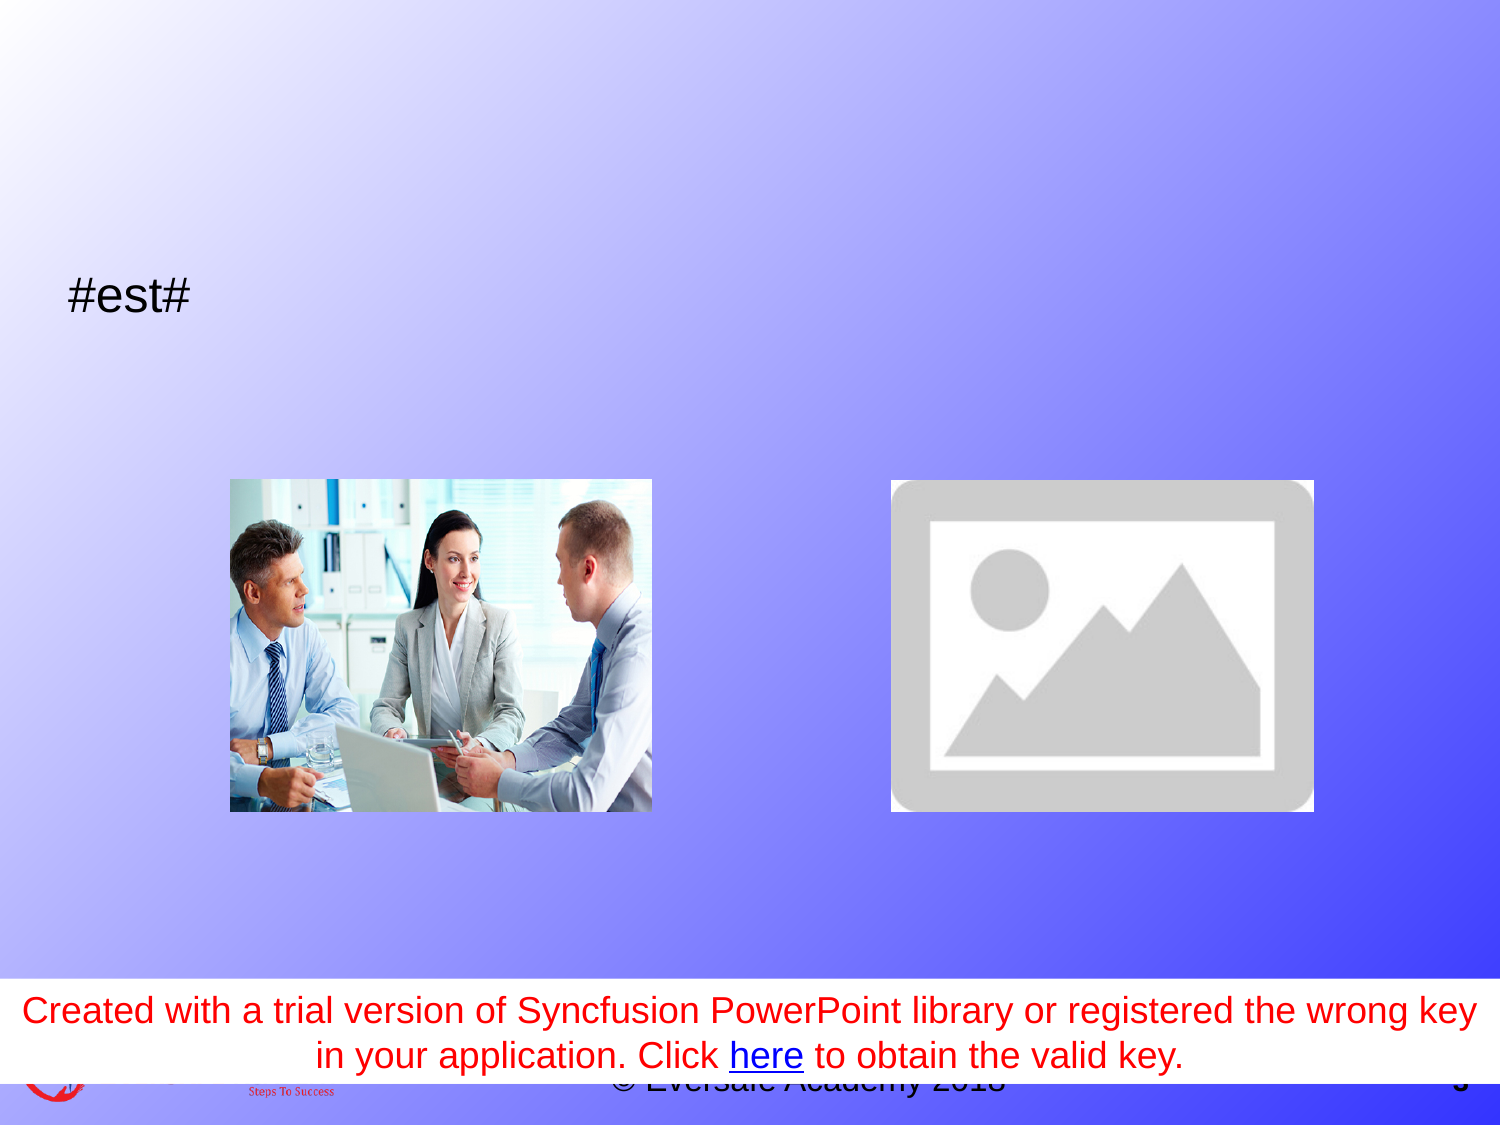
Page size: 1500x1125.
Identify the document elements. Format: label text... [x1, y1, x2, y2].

picture [20, 1084, 340, 1124]
picture [229, 479, 652, 812]
list #est# [53, 255, 1447, 976]
text_box Created with a trial version of Syncfusion PowerPoint library or registered the wrong key in your application. Click here to obtain the valid key. [0, 978, 1500, 1084]
slide_number 3 [1340, 1084, 1484, 1118]
picture [891, 480, 1314, 812]
